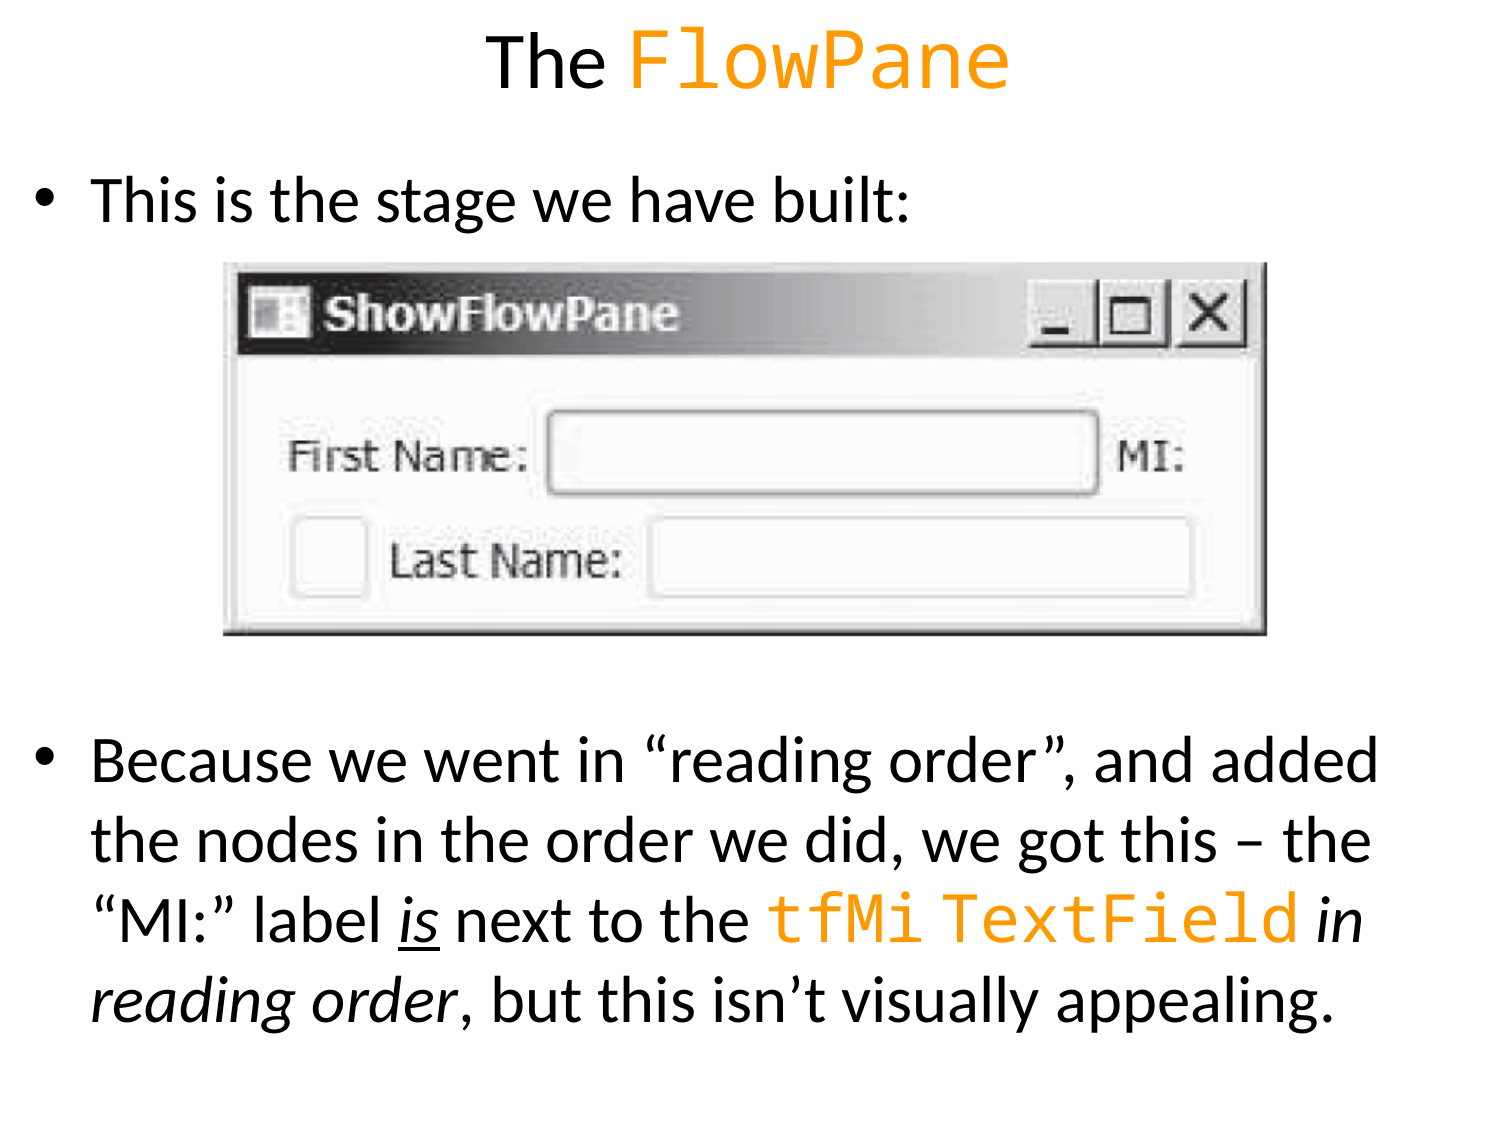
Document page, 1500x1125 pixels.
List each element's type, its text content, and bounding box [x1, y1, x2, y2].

title The FlowPane [0, 0, 1500, 113]
list This is the stage we have built: Because we went in “reading order”, and added the nodes in the order we did, we got this – the “MI:” label is next to the tfMi TextField in reading order, but this isn’t visually appealing. [18, 148, 1482, 1069]
picture [202, 250, 1298, 653]
